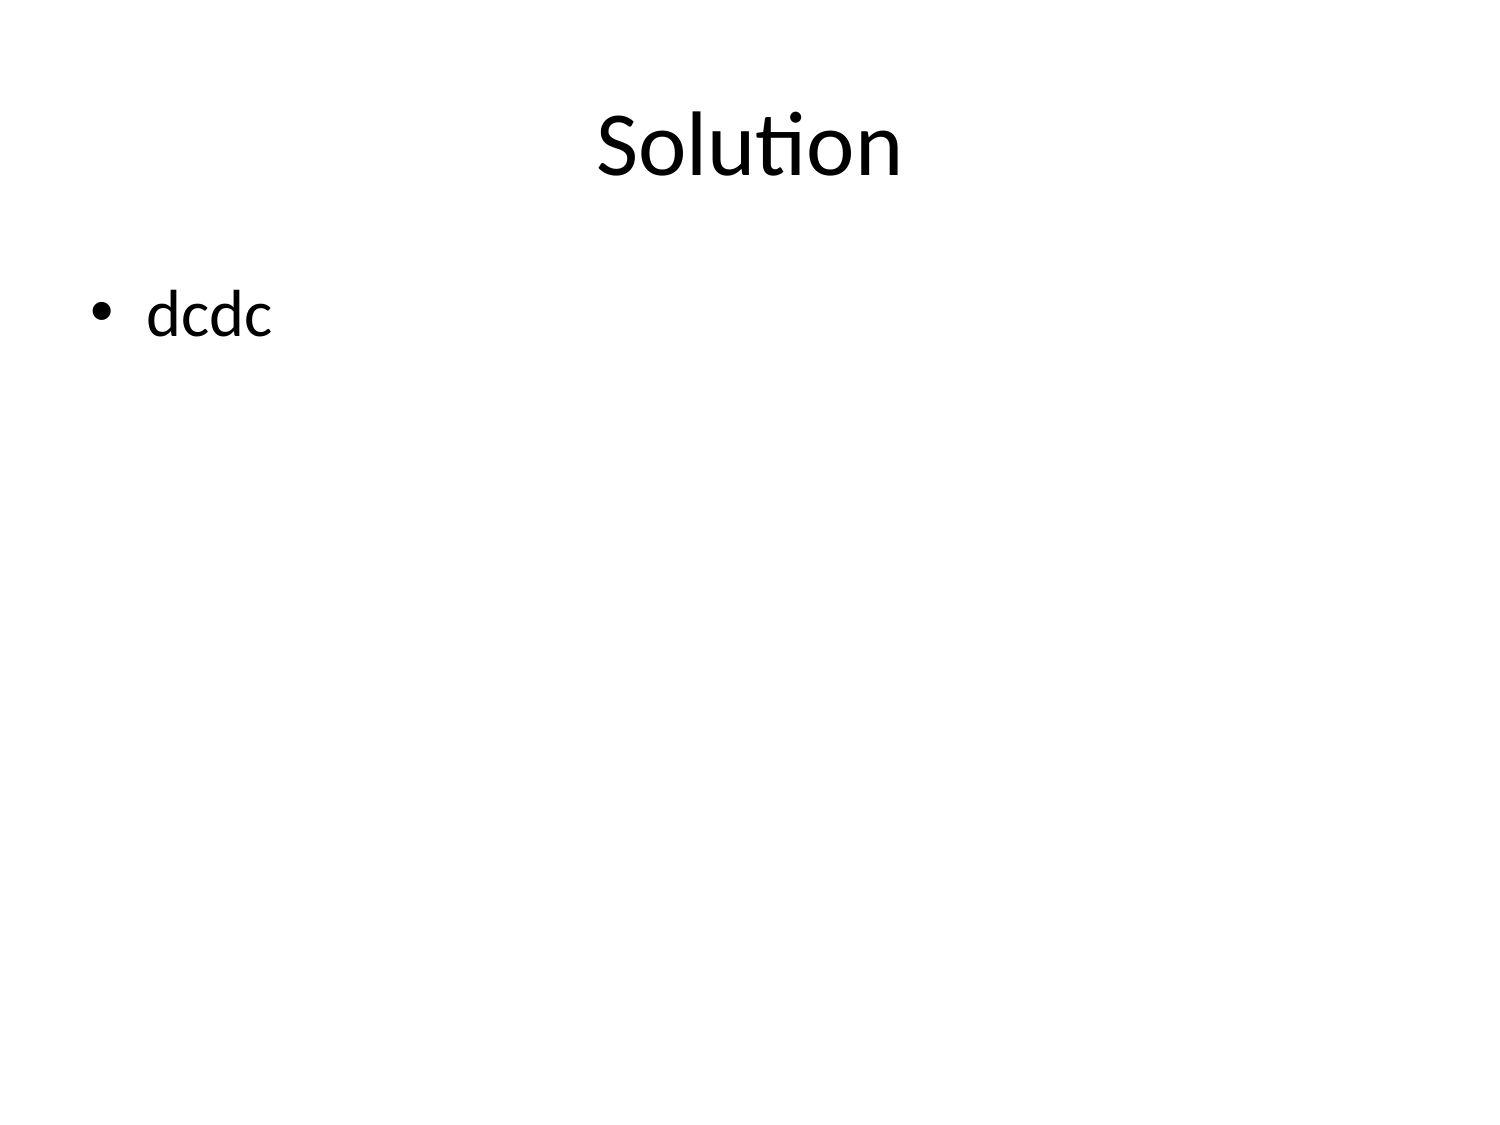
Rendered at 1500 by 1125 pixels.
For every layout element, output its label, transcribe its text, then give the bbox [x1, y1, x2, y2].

list dcdc [75, 262, 1425, 1005]
title Solution [75, 45, 1425, 233]
